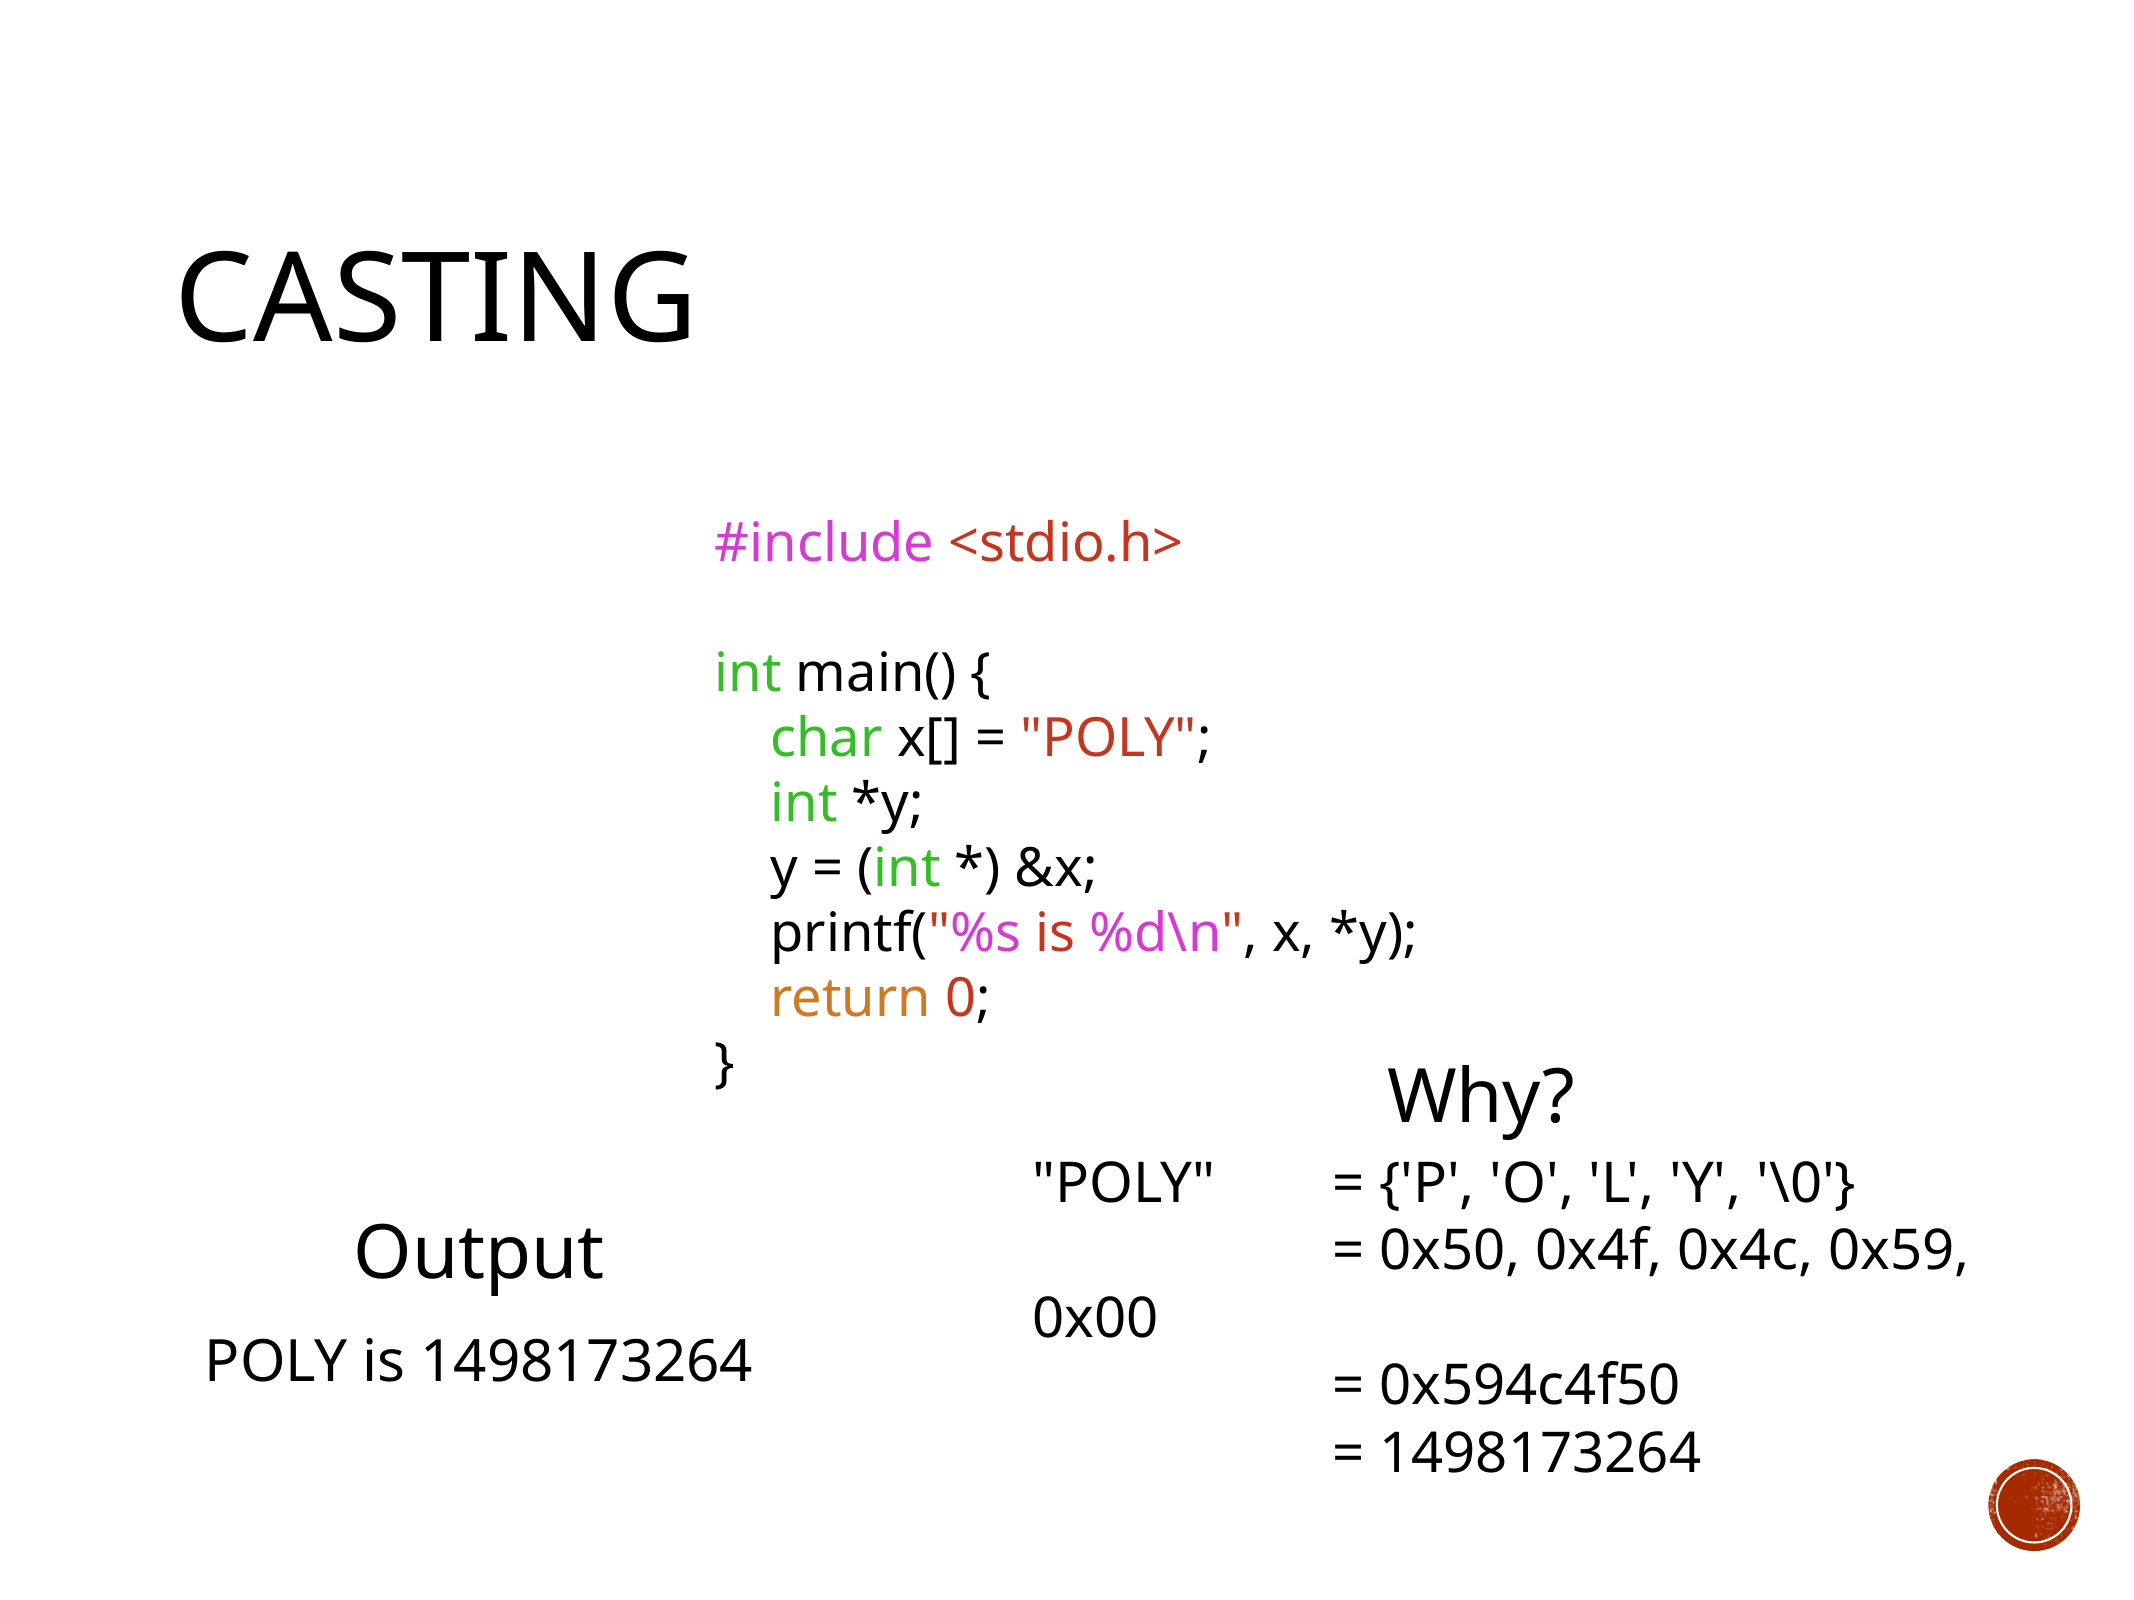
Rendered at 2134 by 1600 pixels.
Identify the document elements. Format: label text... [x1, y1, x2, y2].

text_box #include <stdio.h> int main() { char x[] = "POLY"; int *y; y = (int *) &x; printf("%s is %d\n", x, *y); return 0; } [706, 499, 1427, 1101]
text_box "POLY" = {'P', 'O', 'L', 'Y', '\0'} = 0x50, 0x4f, 0x4c, 0x59, 0x00 = 0x594c4f50 = 1498173264 [1024, 1137, 2038, 1492]
text_box Why? [1378, 1039, 1584, 1137]
text_box Output [345, 1195, 614, 1302]
text_box POLY is 1498173264 [196, 1314, 762, 1402]
title Casting [159, 113, 1974, 489]
